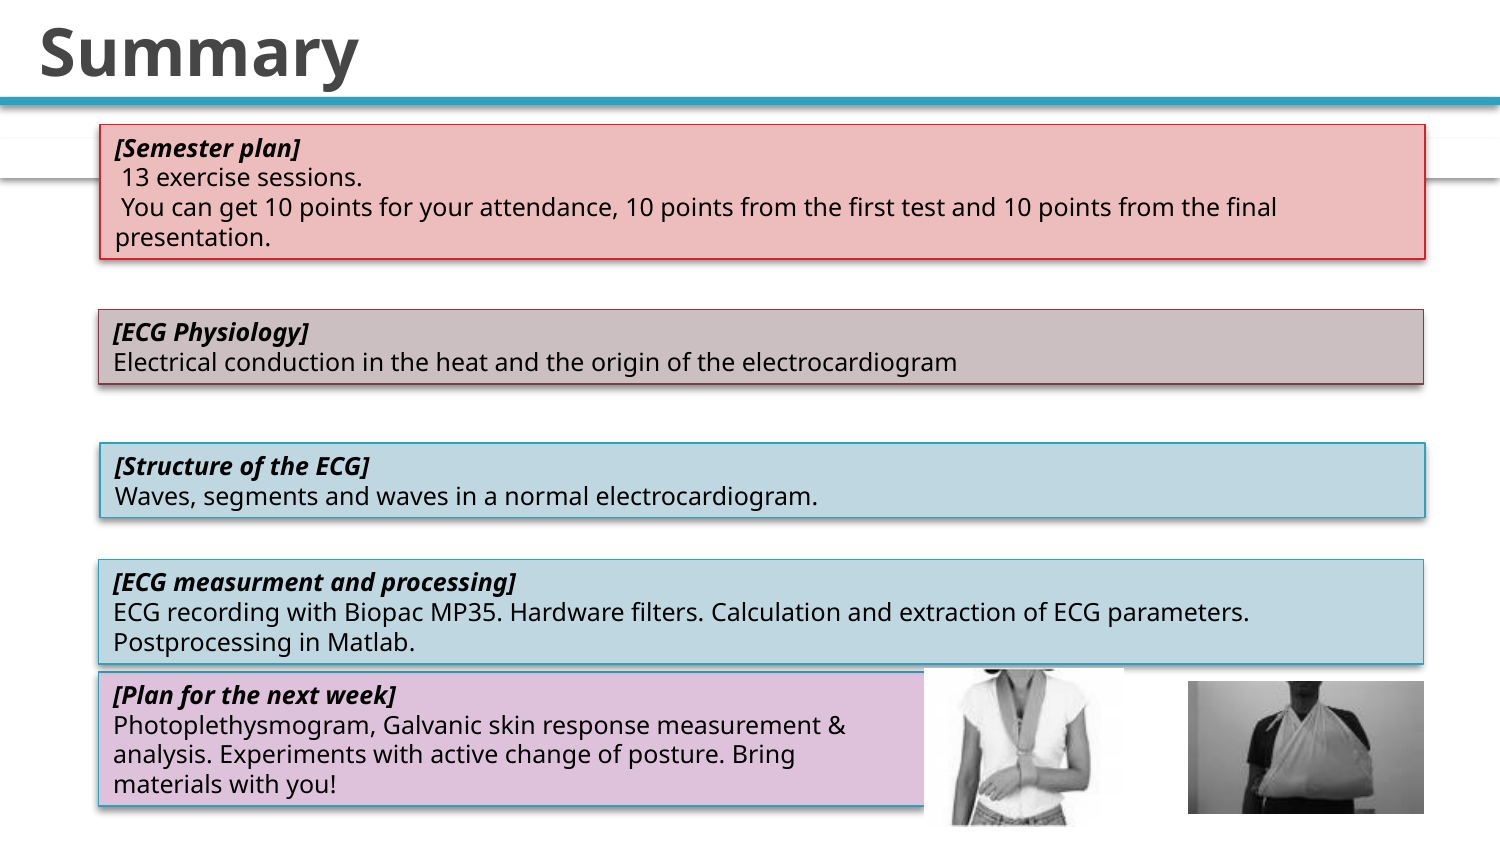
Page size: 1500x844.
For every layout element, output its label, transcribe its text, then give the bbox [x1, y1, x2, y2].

picture [924, 668, 1124, 827]
text_box [Structure of the ECG] Waves, segments and waves in a normal electrocardiogram. [99, 442, 1426, 518]
text_box [ECG Physiology] Electrical conduction in the heat and the origin of the electrocardiogram [98, 309, 1424, 385]
text_box [Semester plan] 13 exercise sessions. You can get 10 points for your attendance, 10 points from the first test and 10 points from the final presentation. [99, 124, 1426, 260]
text_box [Plan for the next week] Photoplethysmogram, Galvanic skin response measurement & analysis. Experiments with active change of posture. Bring materials with you! [98, 673, 918, 807]
picture [1188, 681, 1424, 814]
text_box [ECG measurment and processing] ECG recording with Biopac MP35. Hardware filters. Calculation and extraction of ECG parameters. Postprocessing in Matlab. [98, 559, 1424, 665]
title Summary [24, 19, 1463, 97]
